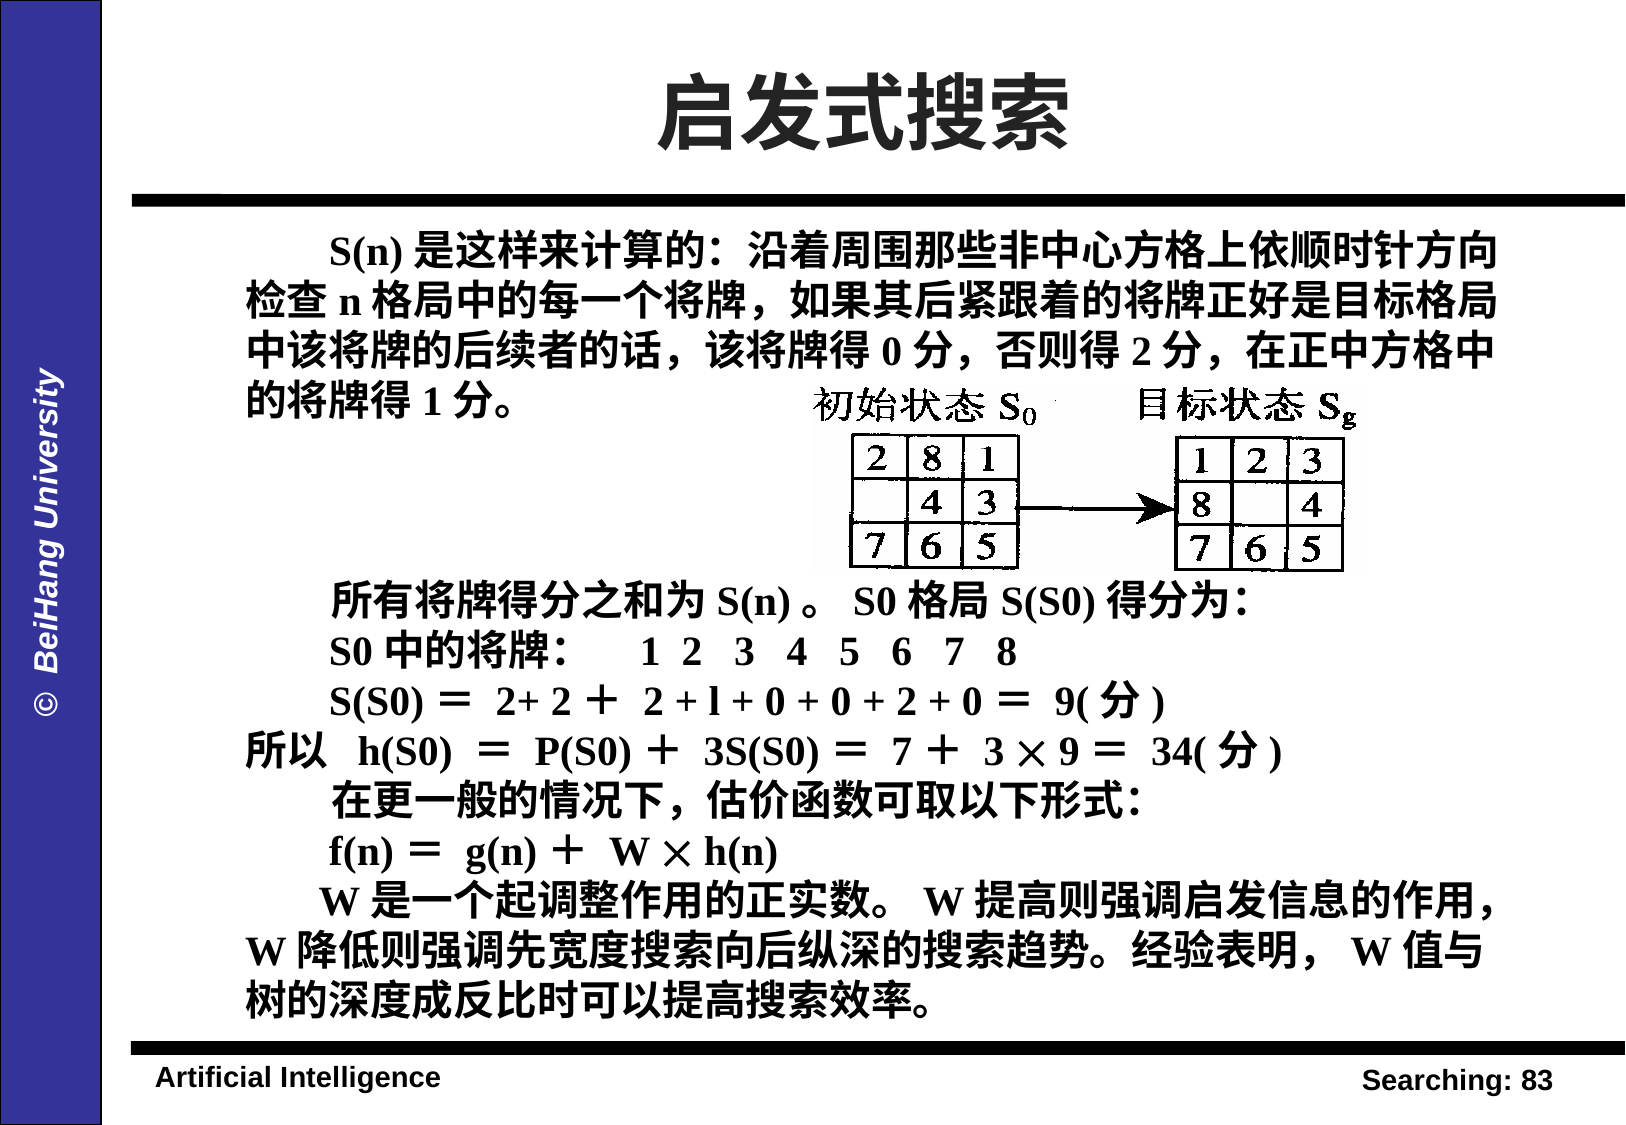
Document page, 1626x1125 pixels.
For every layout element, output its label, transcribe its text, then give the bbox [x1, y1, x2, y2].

text_box 启发式搜索 [138, 32, 1589, 187]
picture [812, 385, 1363, 576]
text_box S(n)是这样来计算的：沿着周围那些非中心方格上依顺时针方向检查n格局中的每一个将牌，如果其后紧跟着的将牌正好是目标格局中该将牌的后续者的话，该将牌得0分，否则得2分，在正中方格中的将牌得1分。 所有将牌得分之和为S(n)。S0格局S(S0)得分为： S0中的将牌： 1 2 3 4 5 6 7 8 S(S0)＝ 2+ 2＋ 2 + l + 0 + 0 + 2 + 0＝ 9(分) 所以 h(S0) ＝ P(S0)＋ 3S(S0)＝ 7＋ 3  9＝ 34(分) 在更一般的情况下，估价函数可取以下形式： f(n)＝ g(n)＋ W  h(n) W是一个起调整作用的正实数。W提高则强调启发信息的作用，W降低则强调先宽度搜索向后纵深的搜索趋势。经验表明，W值与树的深度成反比时可以提高搜索效率。 [230, 223, 1542, 1032]
